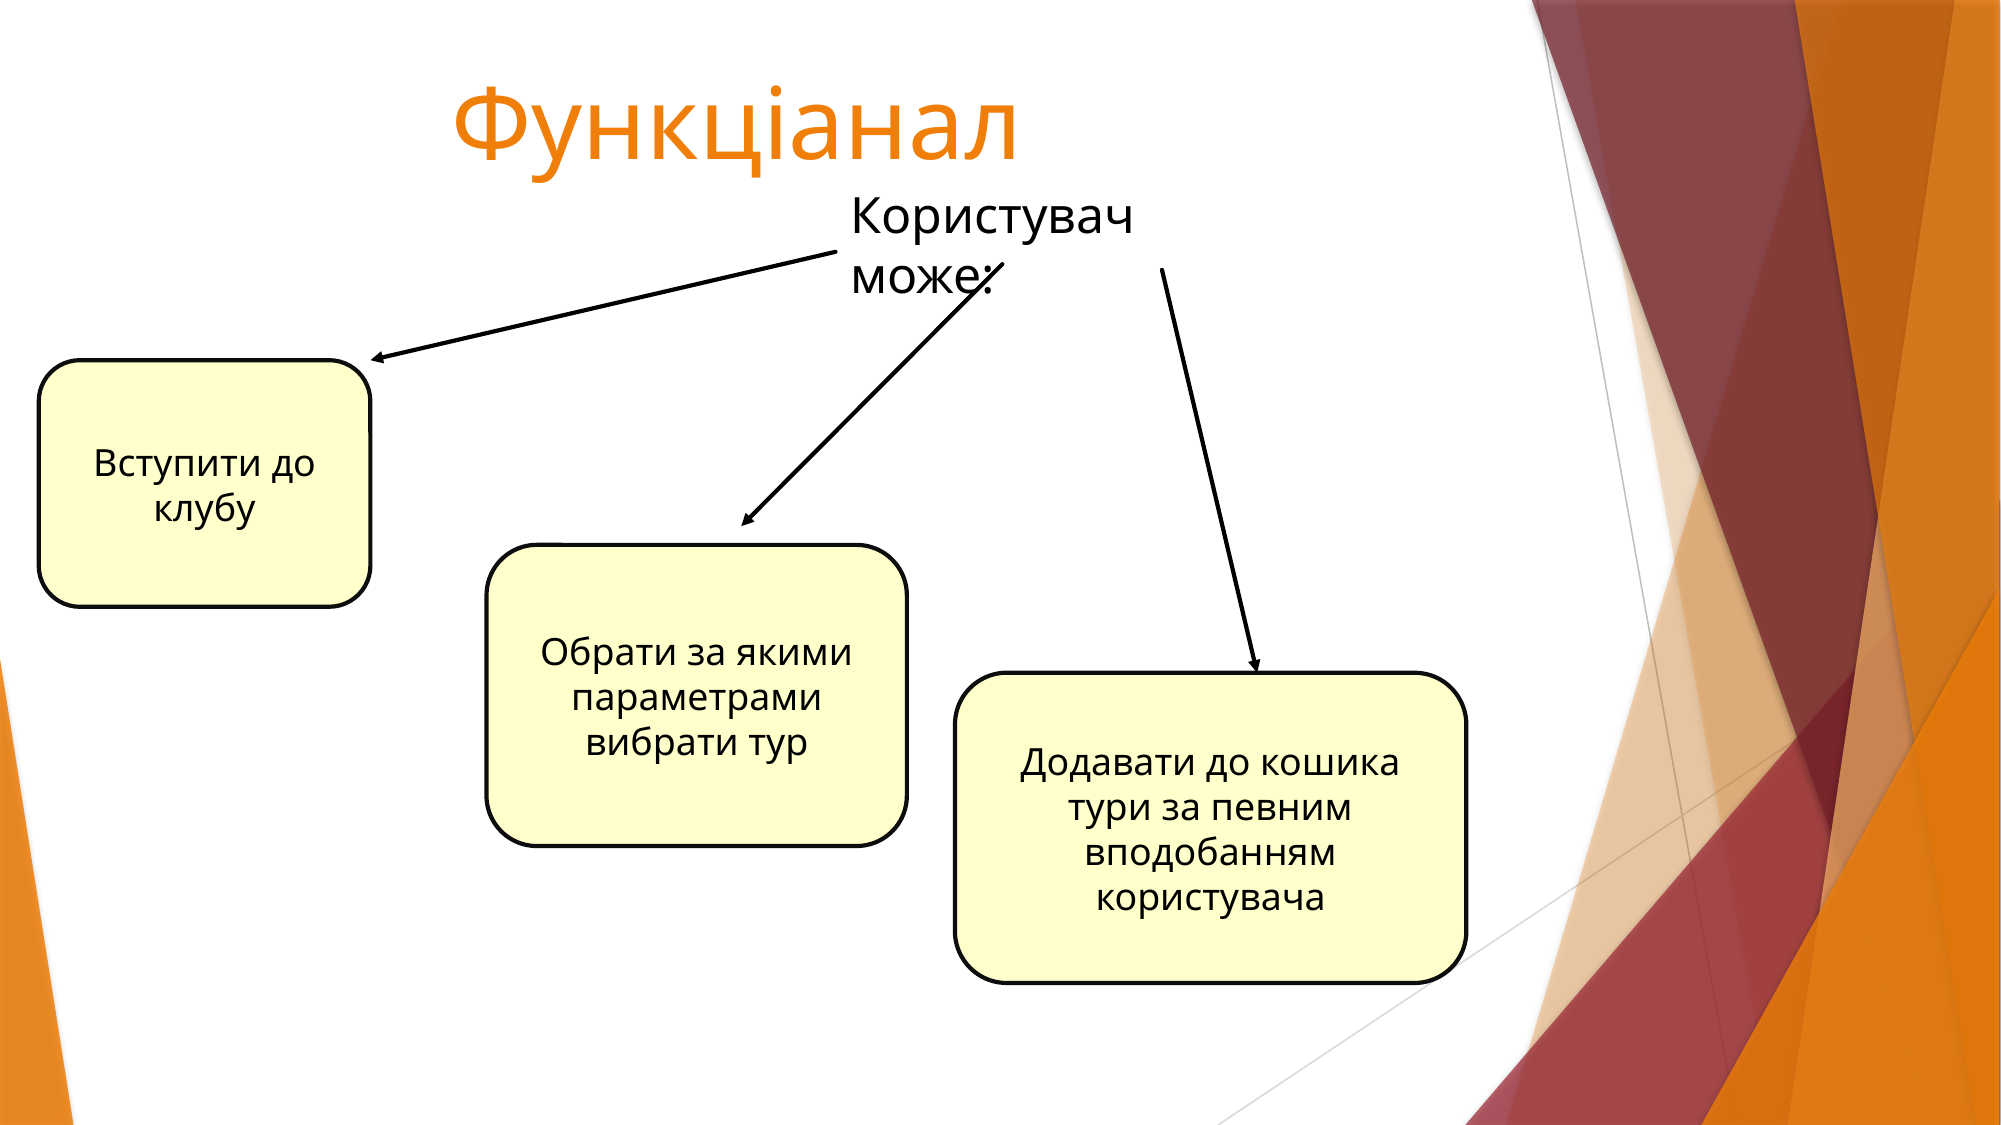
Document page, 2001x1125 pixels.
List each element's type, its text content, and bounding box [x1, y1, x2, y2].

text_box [369, 251, 836, 361]
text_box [740, 263, 1003, 527]
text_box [1161, 269, 1258, 674]
text_box Обрати за якими параметрами вибрати тур [484, 543, 909, 848]
text_box Вступити до клубу [37, 358, 372, 609]
text_box Додавати до кошика тури за певним вподобанням користувача [953, 671, 1468, 985]
text_box Користувач може: [835, 176, 1302, 311]
title Функцiанал [436, 52, 1046, 250]
